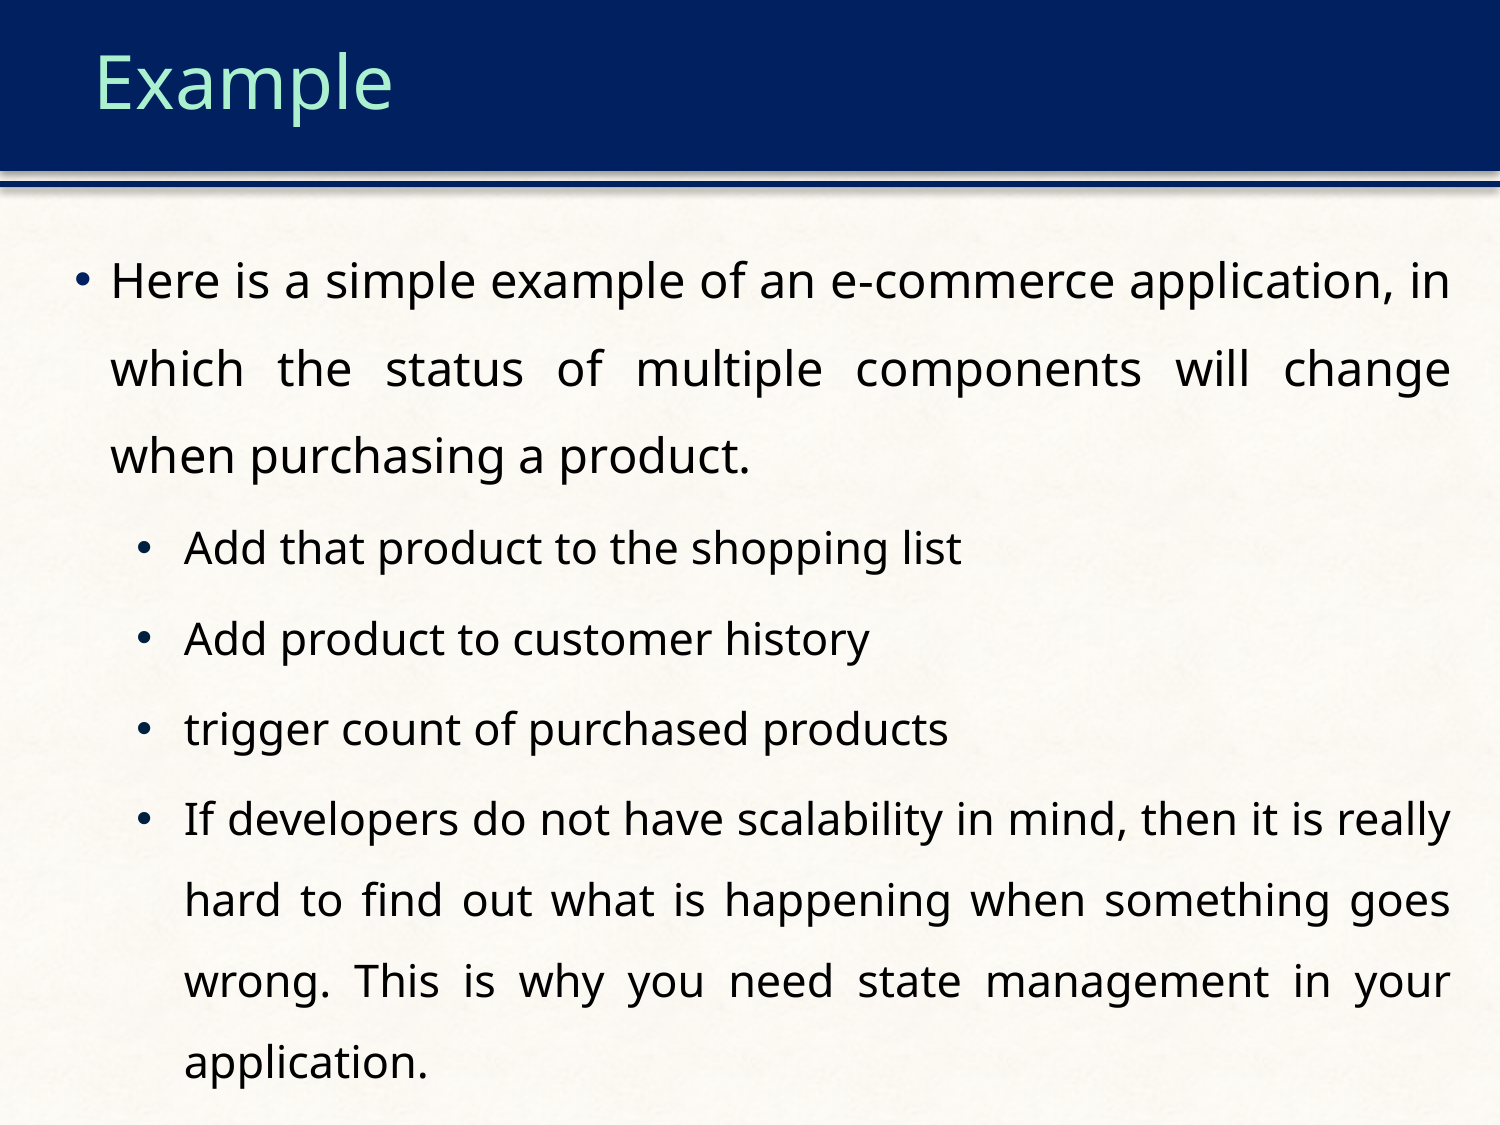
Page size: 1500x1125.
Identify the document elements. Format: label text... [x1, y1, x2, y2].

list Here is a simple example of an e-commerce application, in which the status of multiple components will change when purchasing a product. Add that product to the shopping list Add product to customer history trigger count of purchased products If developers do not have scalability in mind, then it is really hard to find out what is happening when something goes wrong. This is why you need state management in your application. [59, 212, 1468, 1099]
title Example [59, 0, 1500, 171]
